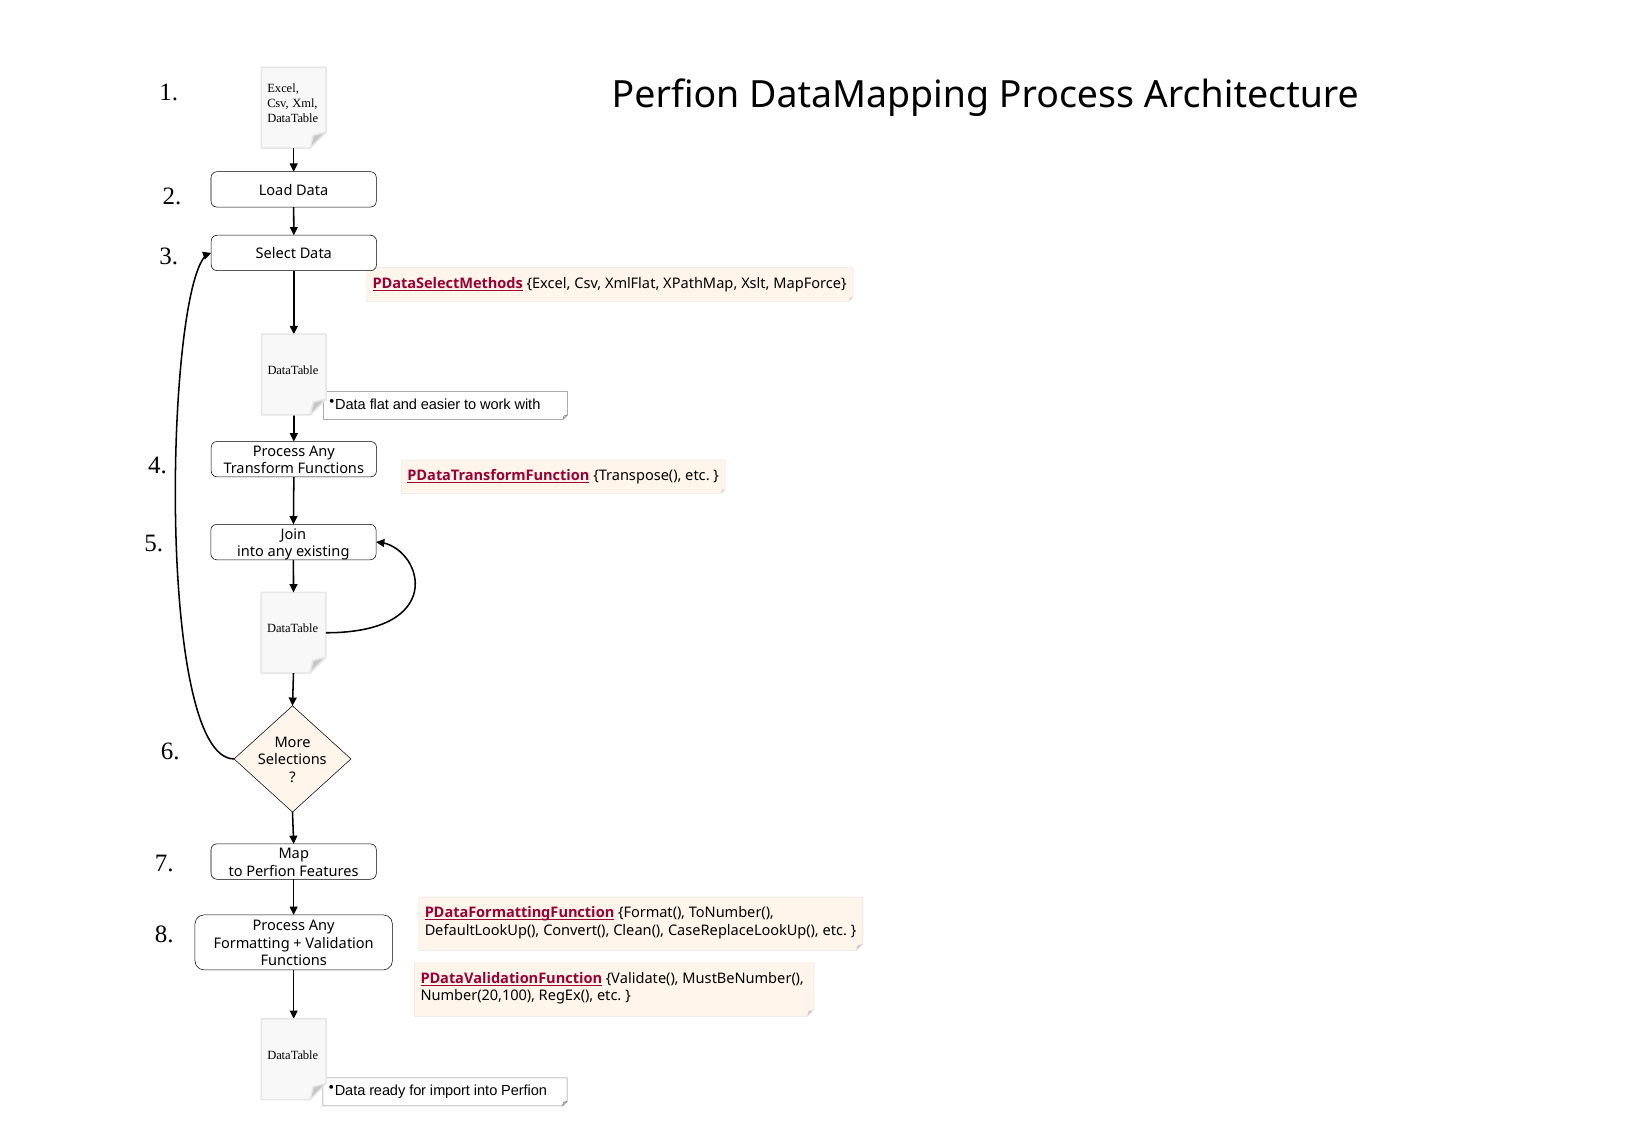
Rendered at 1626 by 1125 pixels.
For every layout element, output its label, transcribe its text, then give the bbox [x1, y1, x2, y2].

text_box PDataTransformFunction {Transpose(), etc. } [401, 460, 726, 494]
title Perfion DataMapping Process Architecture [376, 65, 1595, 123]
text_box Load Data [211, 171, 377, 208]
text_box DataTable [261, 334, 327, 415]
text_box PDataSelectMethods {Excel, Csv, XmlFlat, XPathMap, Xslt, MapForce} [366, 267, 854, 302]
text_box Excel, Csv, Xml, DataTable [261, 67, 327, 149]
text_box Process Any Transform Functions [235, 441, 377, 477]
text_box Process Any Formatting + Validation Functions [194, 914, 393, 970]
text_box Join into any existing [235, 524, 377, 560]
text_box 4. [133, 441, 182, 486]
text_box DataTable [261, 592, 326, 674]
text_box 5. [129, 519, 179, 565]
text_box DataTable [261, 1018, 327, 1100]
text_box 3. [144, 232, 194, 278]
text_box 8. [140, 910, 189, 956]
text_box PDataValidationFunction {Validate(), MustBeNumber(), Number(20,100), RegEx(), etc. } [414, 962, 814, 1017]
text_box More Selections ? [235, 706, 351, 812]
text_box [211, 252, 235, 759]
text_box Data ready for import into Perfion [322, 1077, 568, 1106]
text_box 2. [147, 171, 197, 217]
text_box Select Data [211, 235, 377, 271]
text_box 1. [144, 67, 194, 113]
text_box Data flat and easier to work with [323, 391, 568, 420]
text_box 7. [140, 838, 189, 884]
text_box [325, 542, 377, 633]
text_box PDataFormattingFunction {Format(), ToNumber(), DefaultLookUp(), Convert(), Clean(), CaseReplaceLookUp(), etc. } [418, 897, 863, 951]
text_box 6. [146, 727, 195, 773]
text_box Map to Perfion Features [211, 843, 377, 880]
